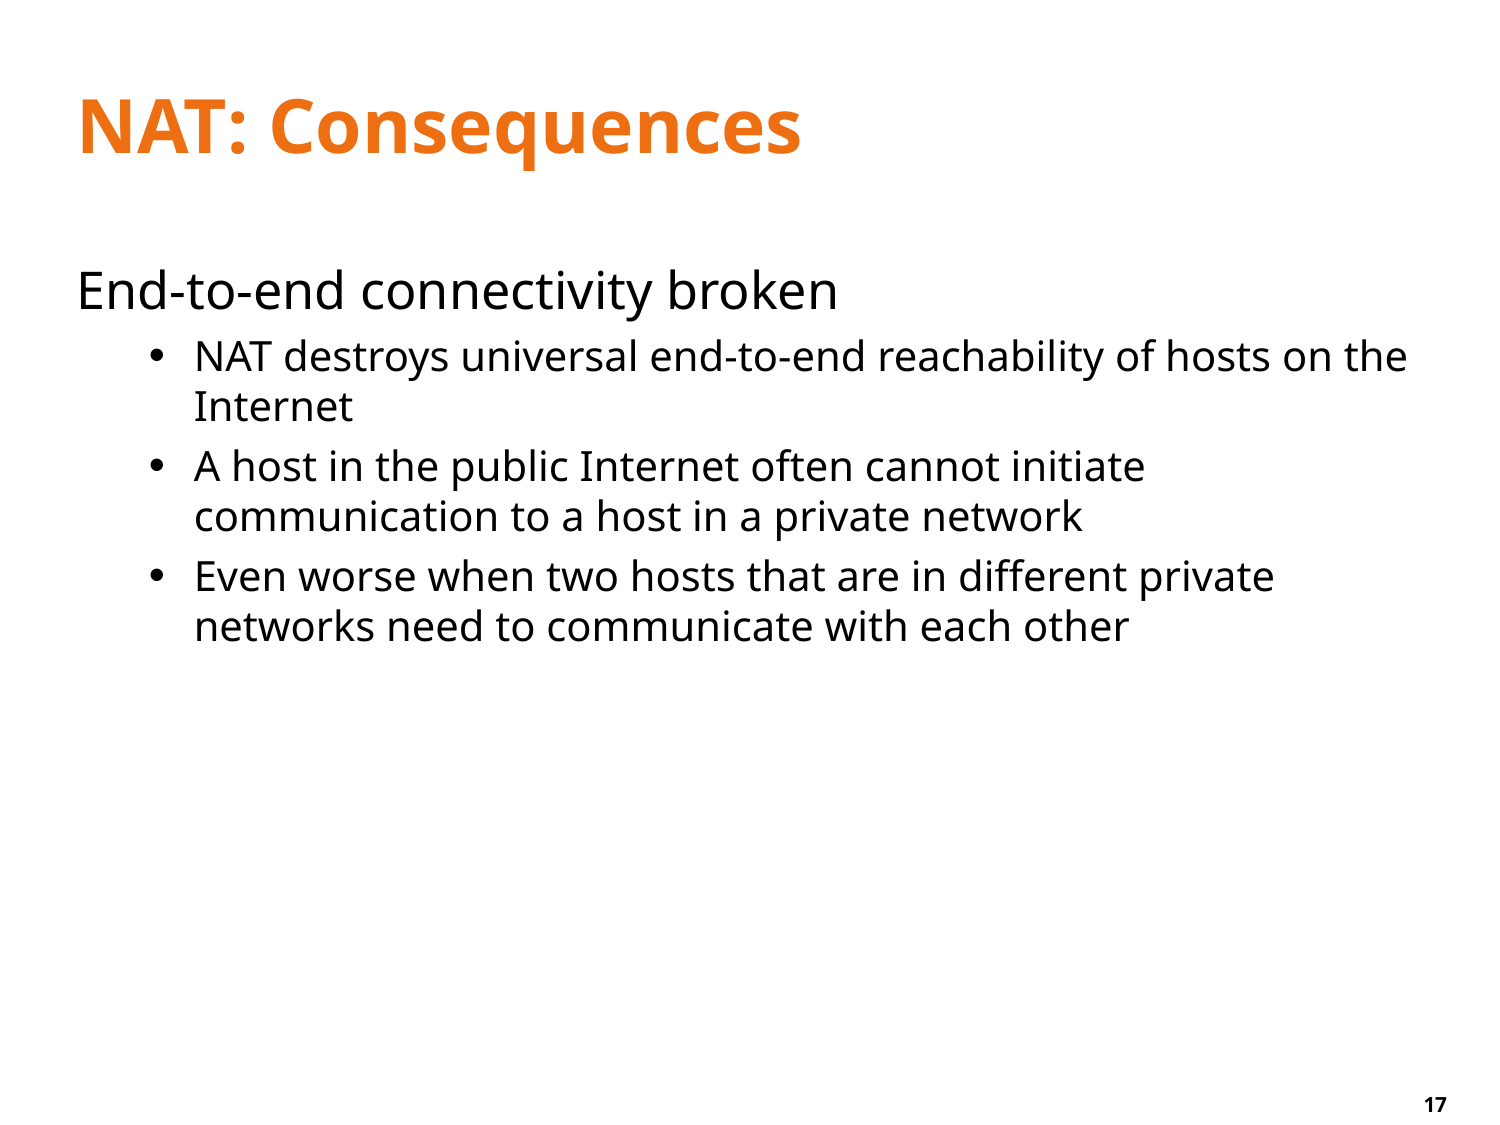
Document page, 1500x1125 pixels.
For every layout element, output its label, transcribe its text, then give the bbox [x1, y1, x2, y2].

list End-to-end connectivity broken NAT destroys universal end-to-end reachability of hosts on the Internet A host in the public Internet often cannot initiate communication to a host in a private network Even worse when two hosts that are in different private networks need to communicate with each other [61, 249, 1438, 1063]
title NAT: Consequences [61, 60, 1438, 187]
